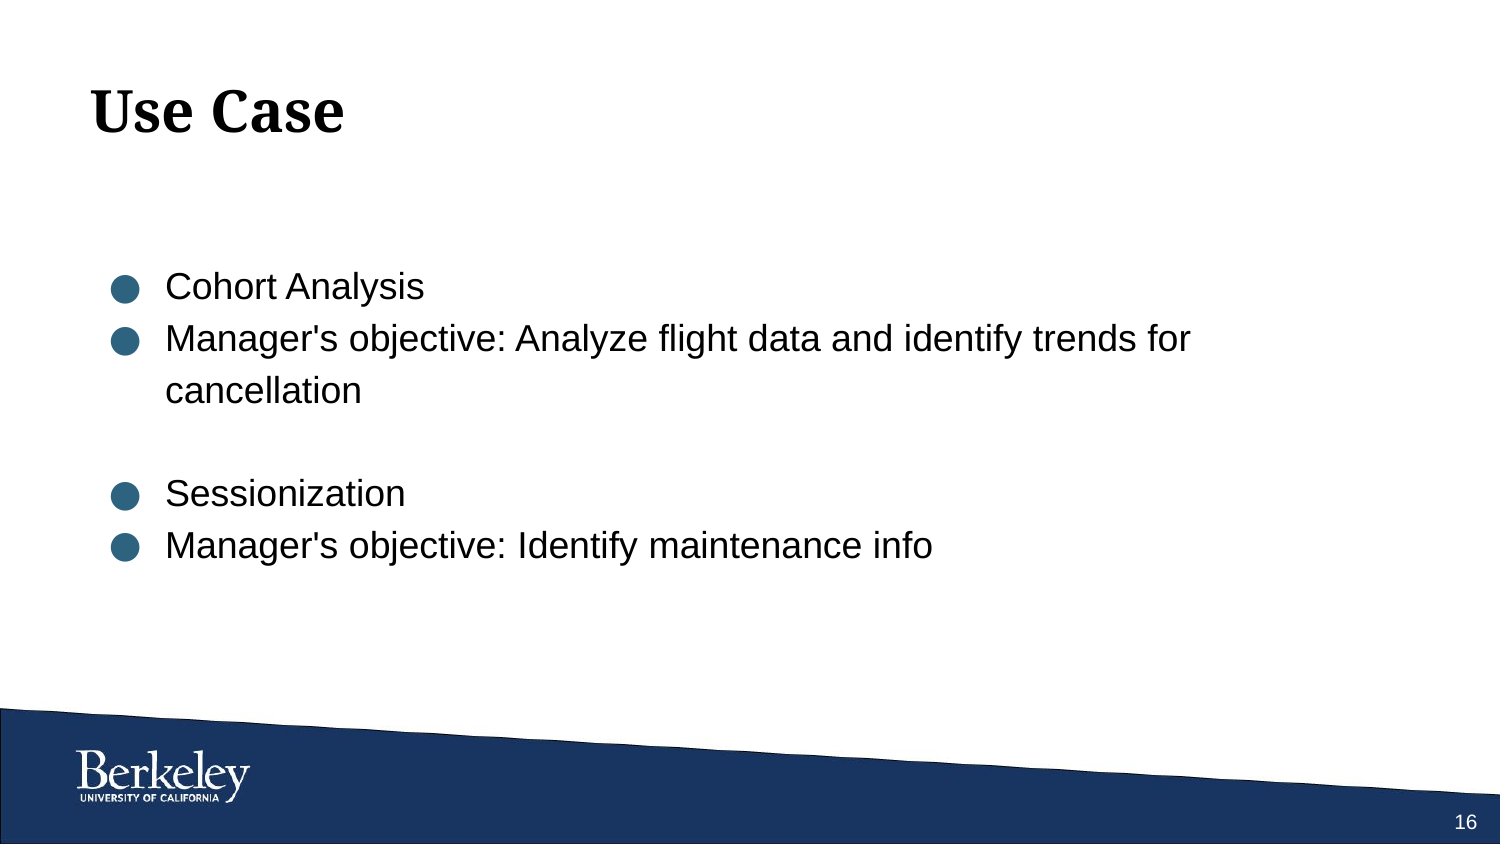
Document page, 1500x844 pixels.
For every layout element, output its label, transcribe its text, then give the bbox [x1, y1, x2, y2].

picture [0, 0, 1500, 844]
slide_number 16 [1402, 793, 1493, 844]
list Cohort Analysis Manager's objective: Analyze flight data and identify trends for cancellation Sessionization Manager's objective: Identify maintenance info [75, 248, 1345, 653]
title Use Case [75, 37, 1349, 180]
